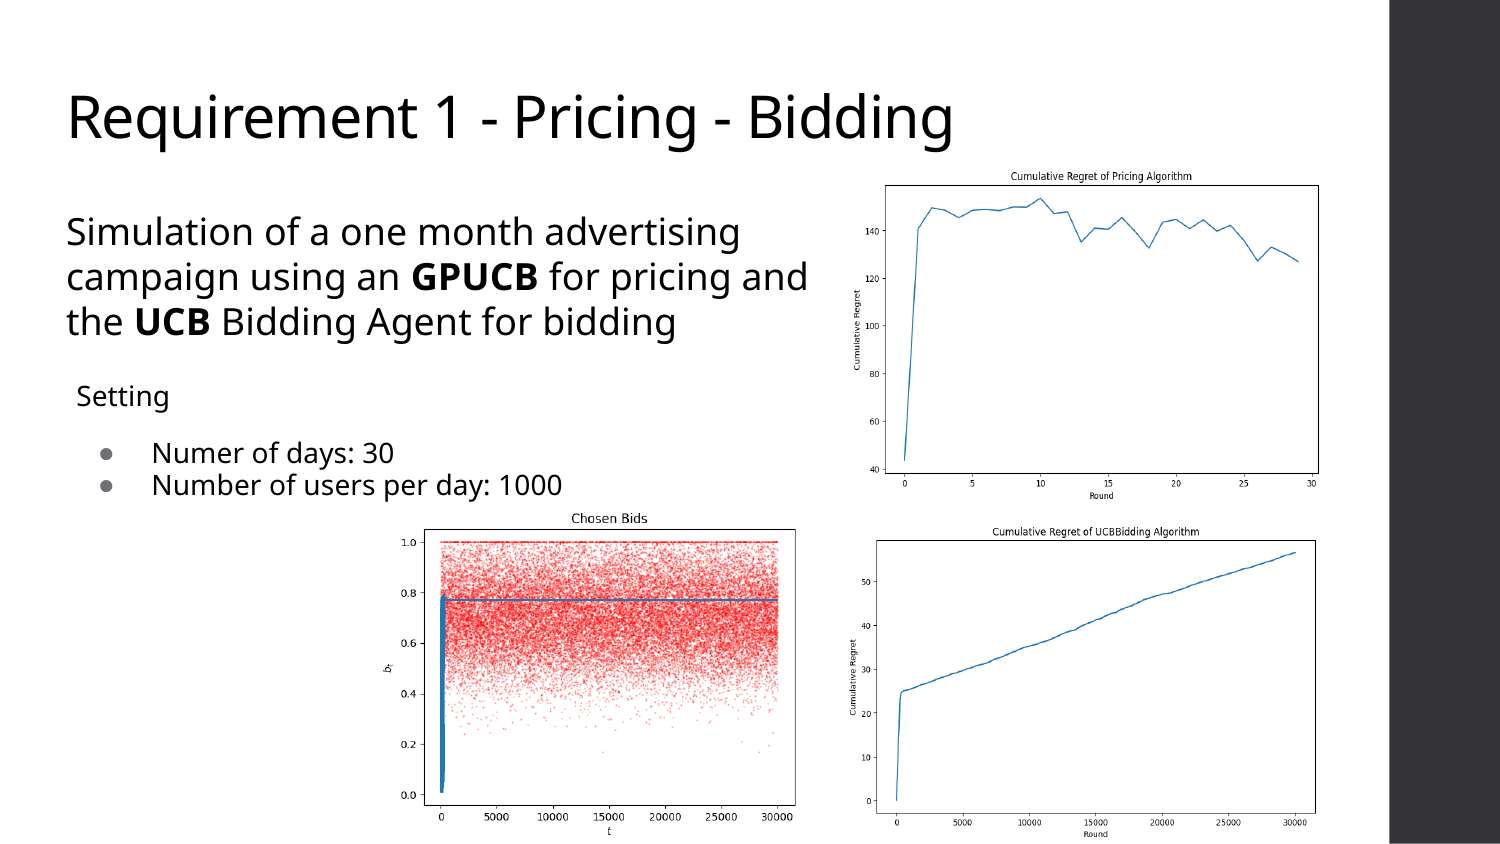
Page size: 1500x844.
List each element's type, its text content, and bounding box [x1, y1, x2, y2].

text_box Simulation of a one month advertising campaign using an GPUCB for pricing and the UCB Bidding Agent for bidding [51, 193, 841, 356]
picture [848, 165, 1323, 506]
picture [843, 521, 1320, 844]
picture [375, 505, 801, 844]
title Requirement 1 - Pricing - Bidding [51, 72, 1449, 167]
list Setting Numer of days: 30 Number of users per day: 1000 [61, 365, 608, 555]
